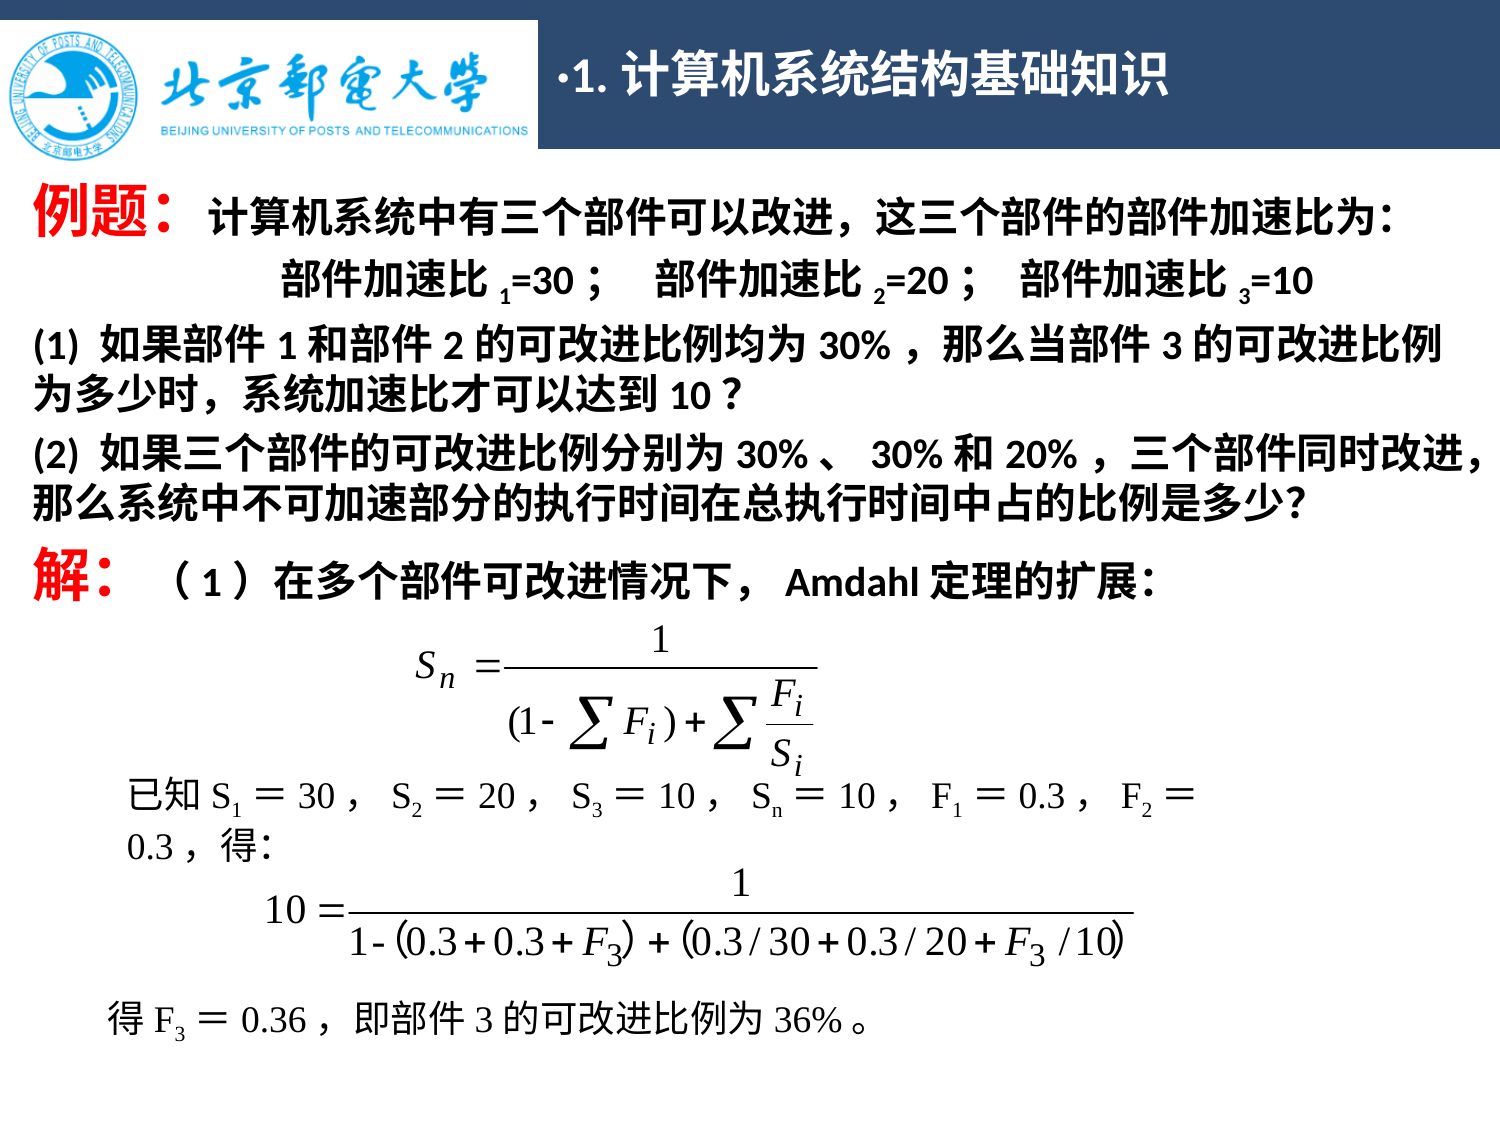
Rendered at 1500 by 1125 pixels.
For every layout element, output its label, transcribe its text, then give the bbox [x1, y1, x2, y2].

text_box 已知S1＝30，S2＝20，S3＝10，Sn＝10，F1＝0.3，F2＝0.3，得： [112, 763, 1294, 875]
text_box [407, 609, 826, 788]
text_box 得F3＝0.36，即部件3的可改进比例为36%。 [92, 987, 904, 1054]
title ·1.计算机系统结构基础知识 [541, 9, 1500, 136]
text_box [260, 852, 1145, 978]
picture [0, 20, 538, 167]
list 例题：计算机系统中有三个部件可以改进，这三个部件的部件加速比为： 部件加速比1=30； 部件加速比2=20； 部件加速比3=10 (1) 如果部件1和部件2的可改进比例均为30%，那么当部件3的可改进比例为多少时，系统加速比才可以达到10？ (2) 如果三个部件的可改进比例分别为30%、30%和20%，三个部件同时改进，那么系统中不可加速部分的执行时间在总执行时间中占的比例是多少？ 解：（1）在多个部件可改进情况下，Amdahl定理的扩展： [17, 167, 1495, 981]
